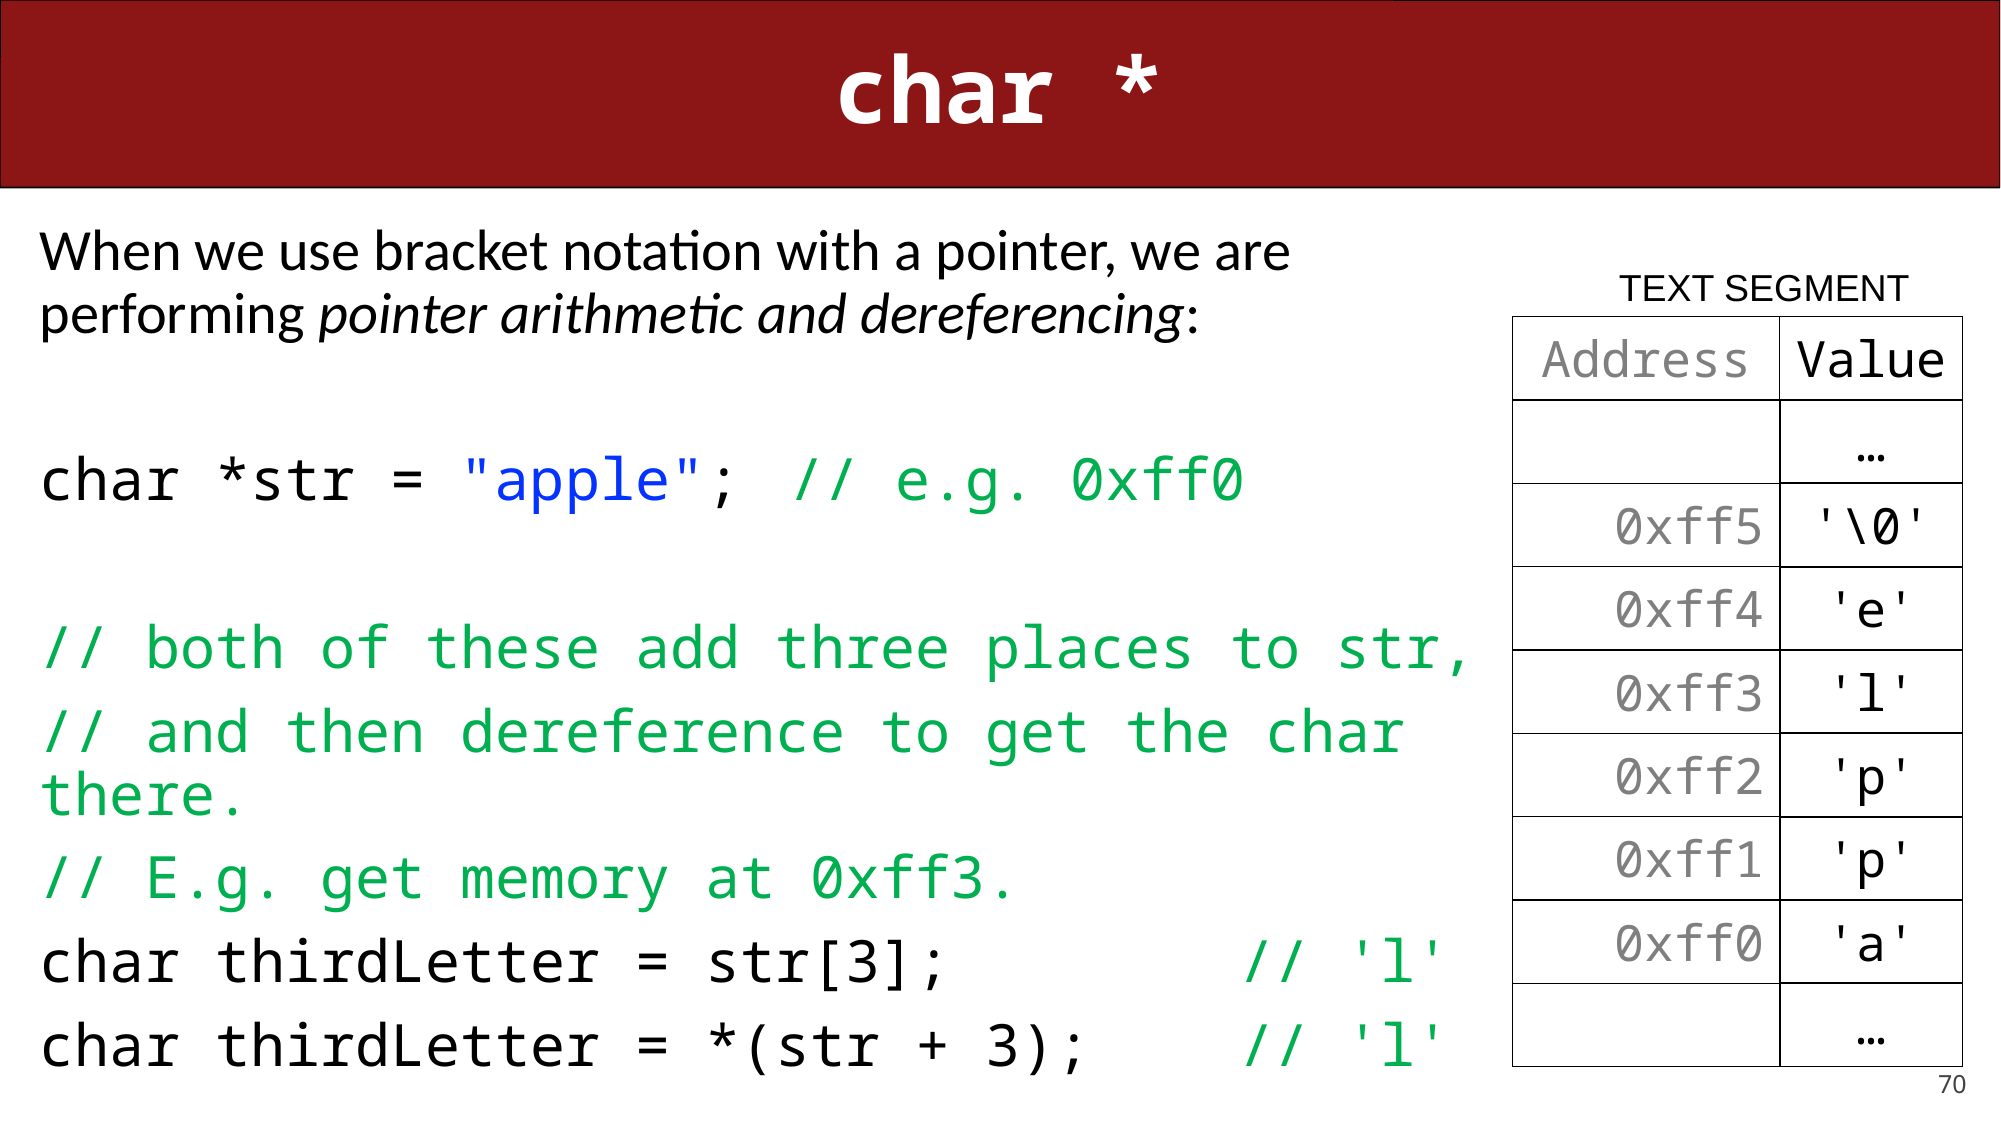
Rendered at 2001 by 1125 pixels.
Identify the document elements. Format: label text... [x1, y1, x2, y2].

table_cell 0xff4 [1513, 567, 1779, 649]
title char * [75, 0, 1925, 188]
table_cell 'p' [1781, 734, 1962, 816]
table_cell 0xff3 [1513, 651, 1779, 733]
text_box When we use bracket notation with a pointer, we are performing pointer arithmetic and dereferencing: char *str = "apple"; // e.g. 0xff0 // both of these add three places to str, // and then dereference to get the char there. // E.g. get memory at 0xff3. char thirdLetter = str[3]; // 'l' char thirdLetter = *(str + 3); // 'l' [24, 212, 1538, 1063]
table_cell 0xff0 [1513, 901, 1779, 983]
table_cell 'l' [1781, 651, 1962, 732]
table_cell 0xff5 [1513, 484, 1779, 566]
table_cell … [1781, 401, 1962, 482]
table_cell 'p' [1781, 818, 1962, 899]
table_cell '\0' [1781, 484, 1962, 566]
table_cell [1513, 401, 1779, 483]
table_cell 'e' [1781, 568, 1962, 649]
table_cell 0xff1 [1513, 817, 1779, 899]
table_cell … [1781, 984, 1962, 1066]
table_header Address [1513, 317, 1779, 399]
table_cell 'a' [1781, 901, 1962, 982]
table_header Value [1780, 317, 1962, 399]
table_cell 0xff2 [1513, 734, 1779, 816]
text_box TEXT SEGMENT [1600, 256, 1925, 316]
table_cell [1513, 984, 1779, 1066]
